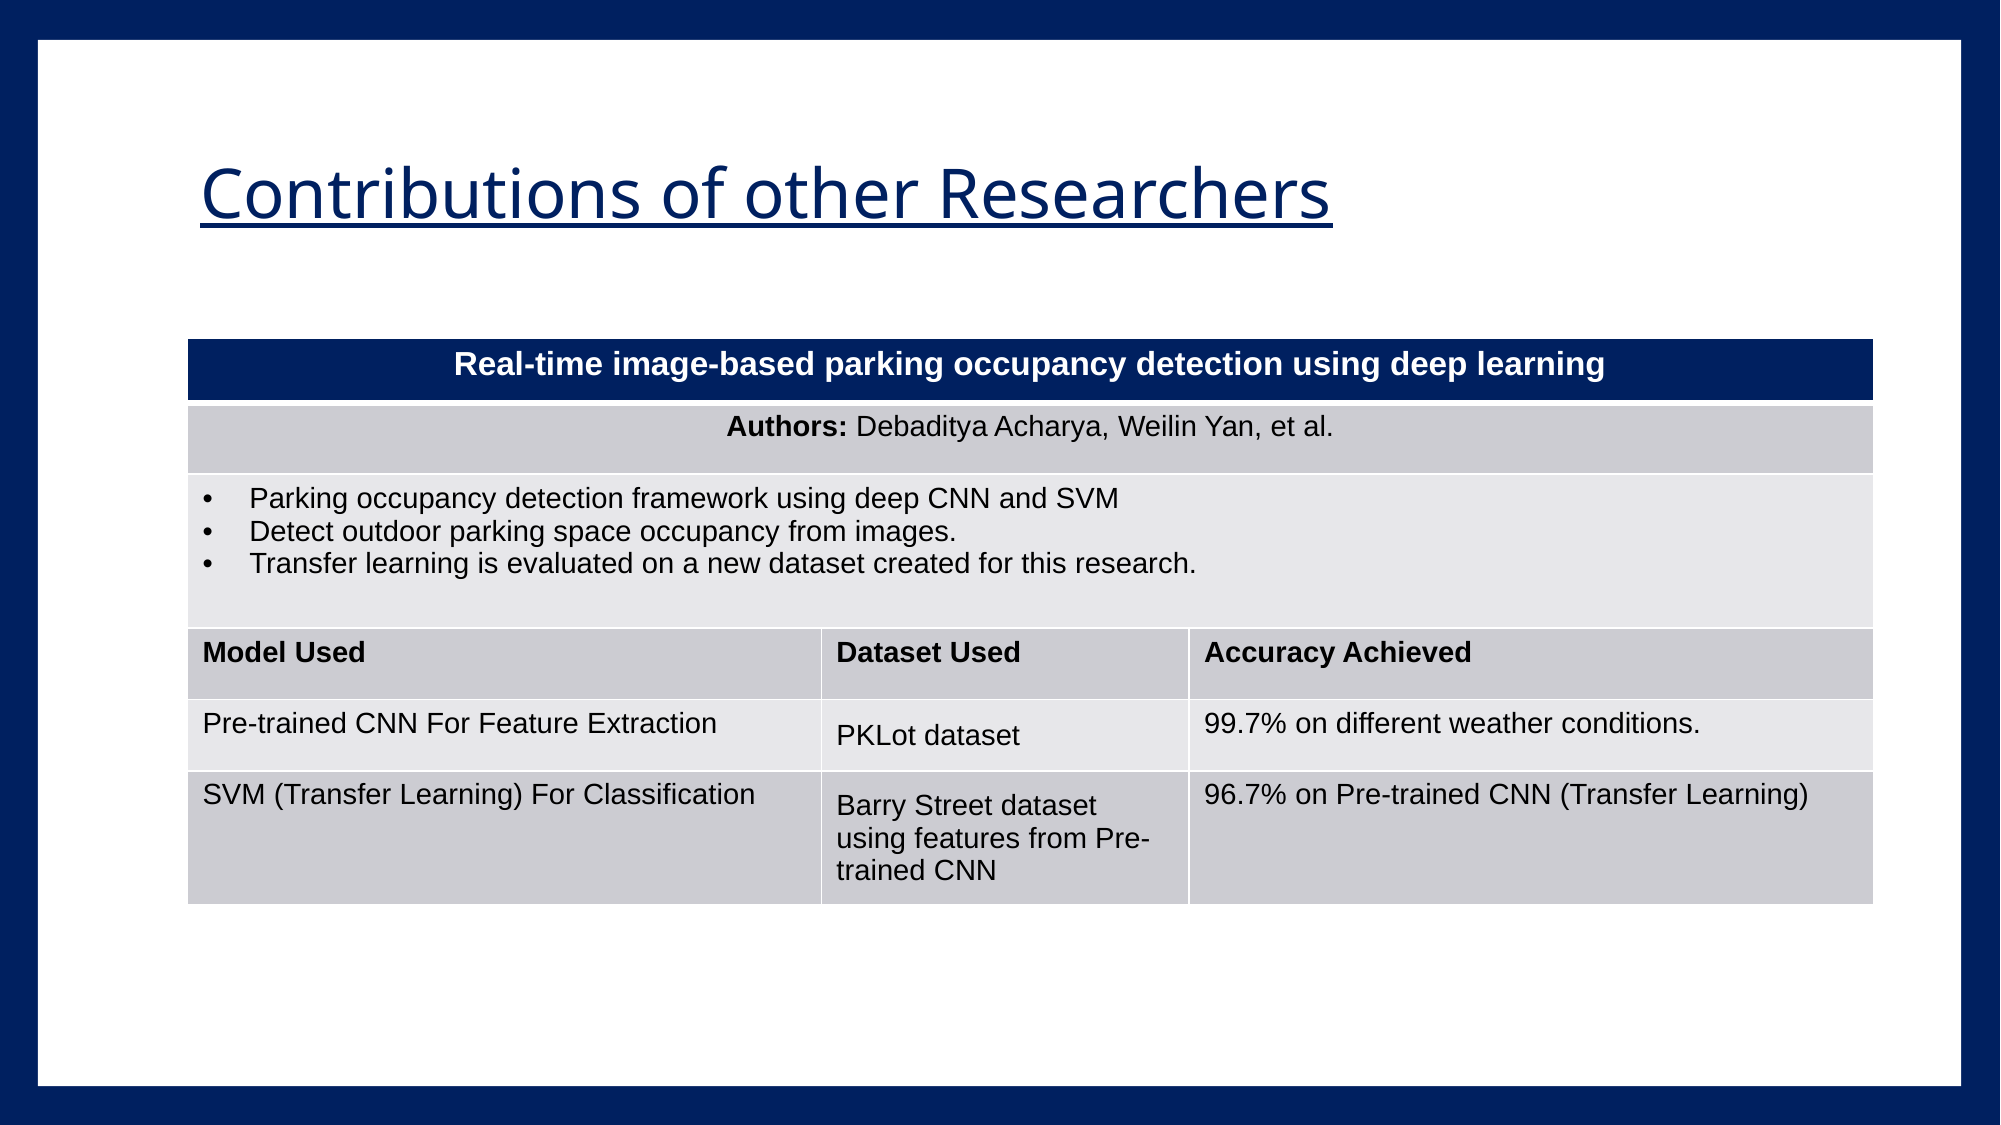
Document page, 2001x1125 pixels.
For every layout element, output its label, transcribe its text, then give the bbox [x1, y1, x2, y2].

table_cell PKLot dataset [822, 700, 1188, 770]
table_cell Pre-trained CNN For Feature Extraction [188, 700, 821, 770]
table_cell Authors: Debaditya Acharya, Weilin Yan, et al. [188, 406, 1873, 473]
table_cell Model Used [188, 629, 821, 699]
table_cell SVM (Transfer Learning) For Classification [188, 772, 821, 904]
table_cell Accuracy Achieved [1190, 629, 1873, 699]
title Contributions of other Researchers [184, 99, 1805, 323]
table_cell Parking occupancy detection framework using deep CNN and SVM Detect outdoor parking space occupancy from images. Transfer learning is evaluated on a new dataset created for this research. [188, 475, 1873, 627]
table_cell 96.7% on Pre-trained CNN (Transfer Learning) [1190, 772, 1873, 904]
table_header Real-time image-based parking occupancy detection using deep learning [188, 339, 1873, 400]
table_cell Dataset Used [822, 629, 1188, 699]
table_cell Barry Street dataset using features from Pre-trained CNN [822, 772, 1188, 904]
table_cell 99.7% on different weather conditions. [1190, 700, 1873, 770]
